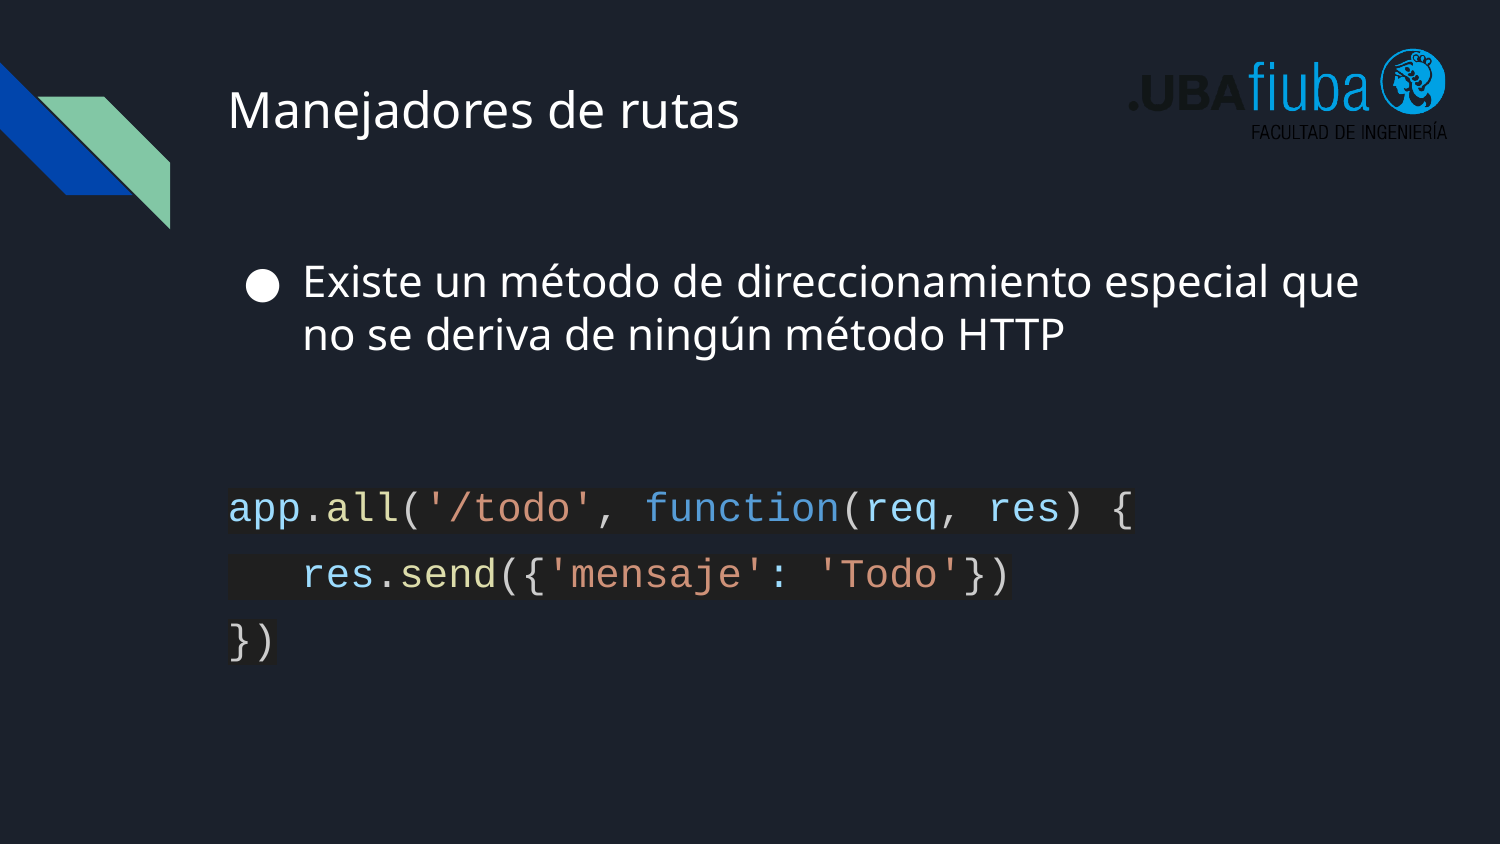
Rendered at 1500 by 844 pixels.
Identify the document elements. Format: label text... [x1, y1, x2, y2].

title Manejadores de rutas [212, 63, 1368, 214]
picture [1095, 17, 1486, 166]
text_box Existe un método de direccionamiento especial que no se deriva de ningún método HTTP app.all('/todo', function(req, res) { res.send({'mensaje': 'Todo'}) }) [212, 239, 1428, 742]
